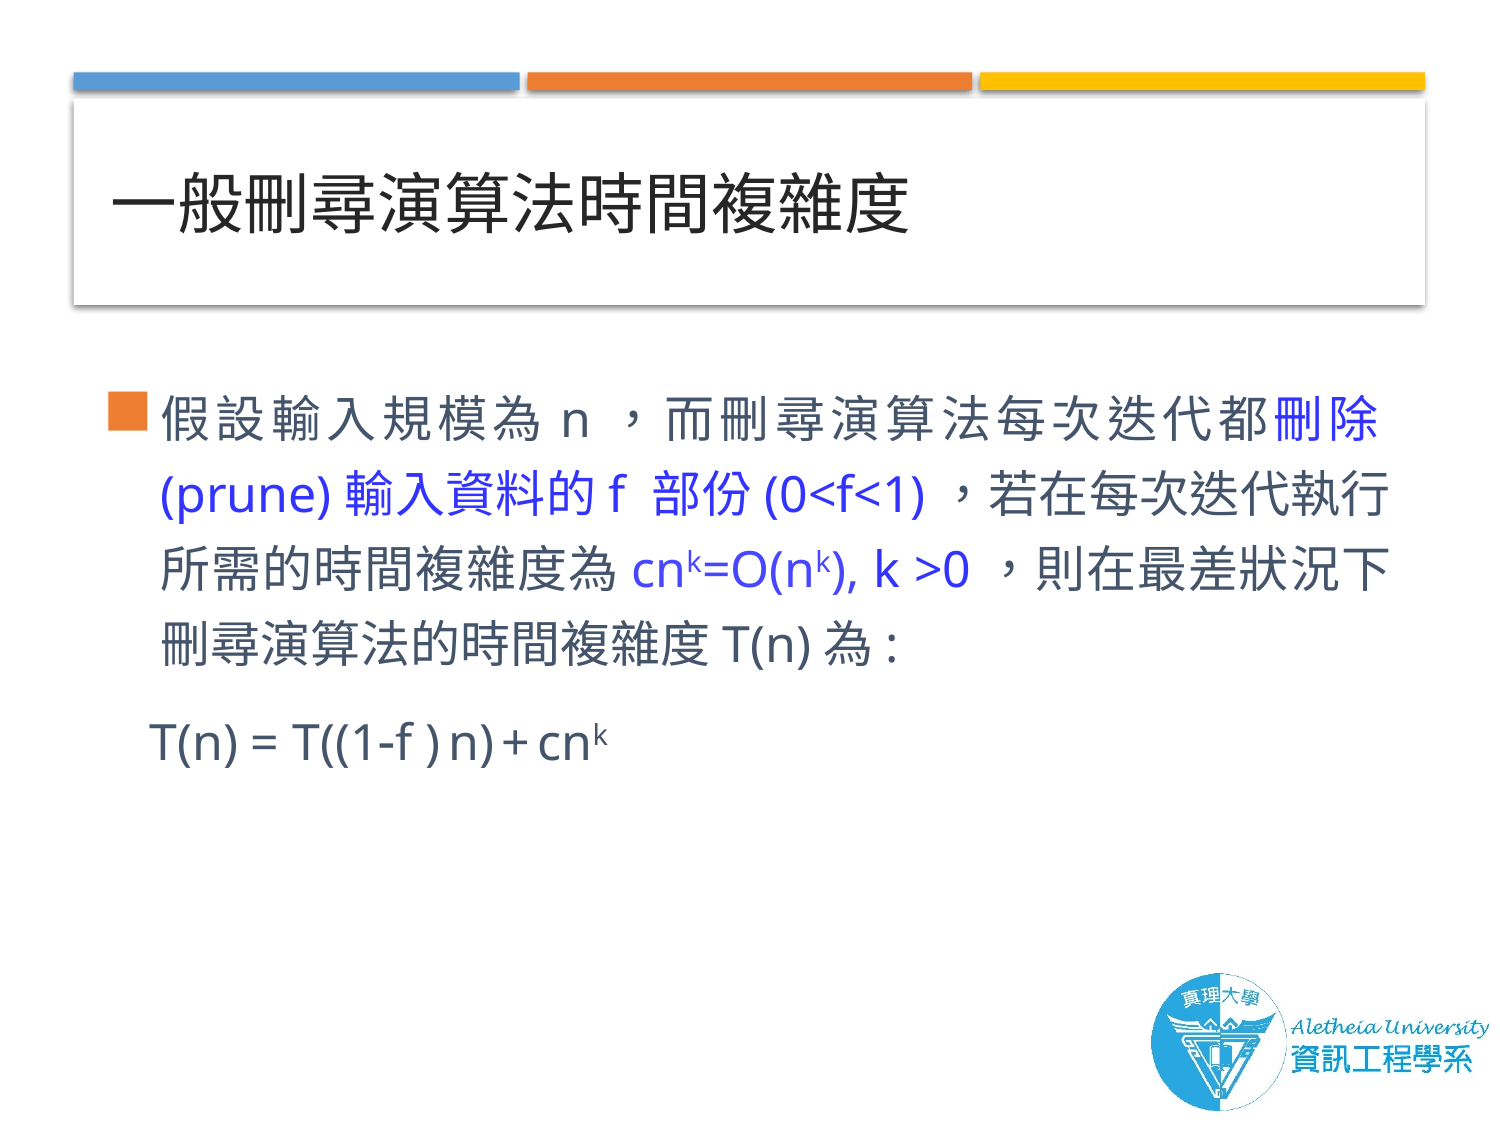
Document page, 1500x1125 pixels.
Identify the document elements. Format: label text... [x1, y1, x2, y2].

list 假設輸入規模為n，而刪尋演算法每次迭代都刪除(prune)輸入資料的f 部份(0<f<1)，若在每次迭代執行所需的時間複雜度為cnk=O(nk), k >0，則在最差狀況下刪尋演算法的時間複雜度T(n)為: T(n) = T((1-f ) n) + cnk [95, 365, 1406, 962]
picture [1151, 973, 1489, 1111]
title 一般刪尋演算法時間複雜度 [95, 112, 1406, 291]
